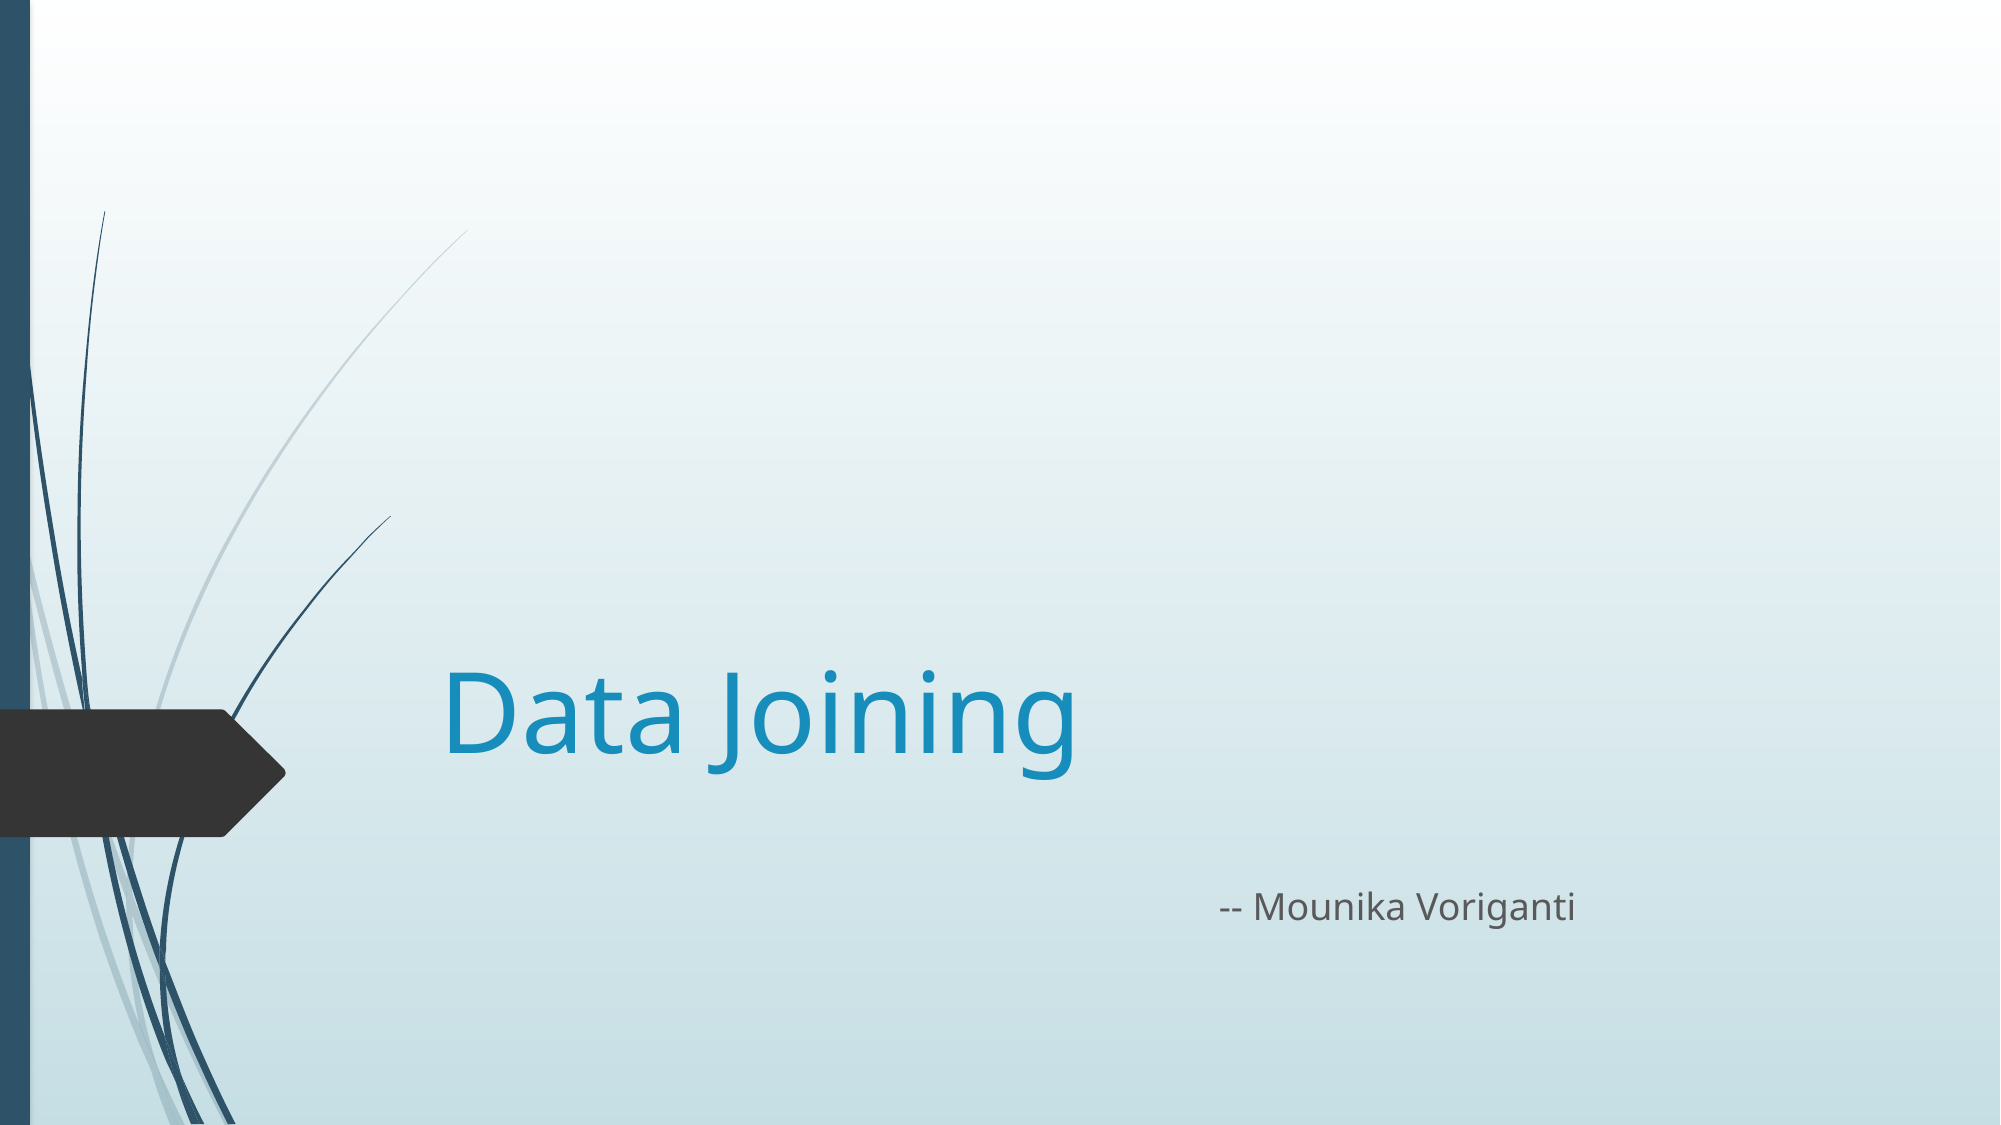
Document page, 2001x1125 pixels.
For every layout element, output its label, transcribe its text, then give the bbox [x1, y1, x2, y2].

title Data Joining [424, 412, 1888, 784]
subtitle -- Mounika Voriganti [1077, 875, 1888, 969]
